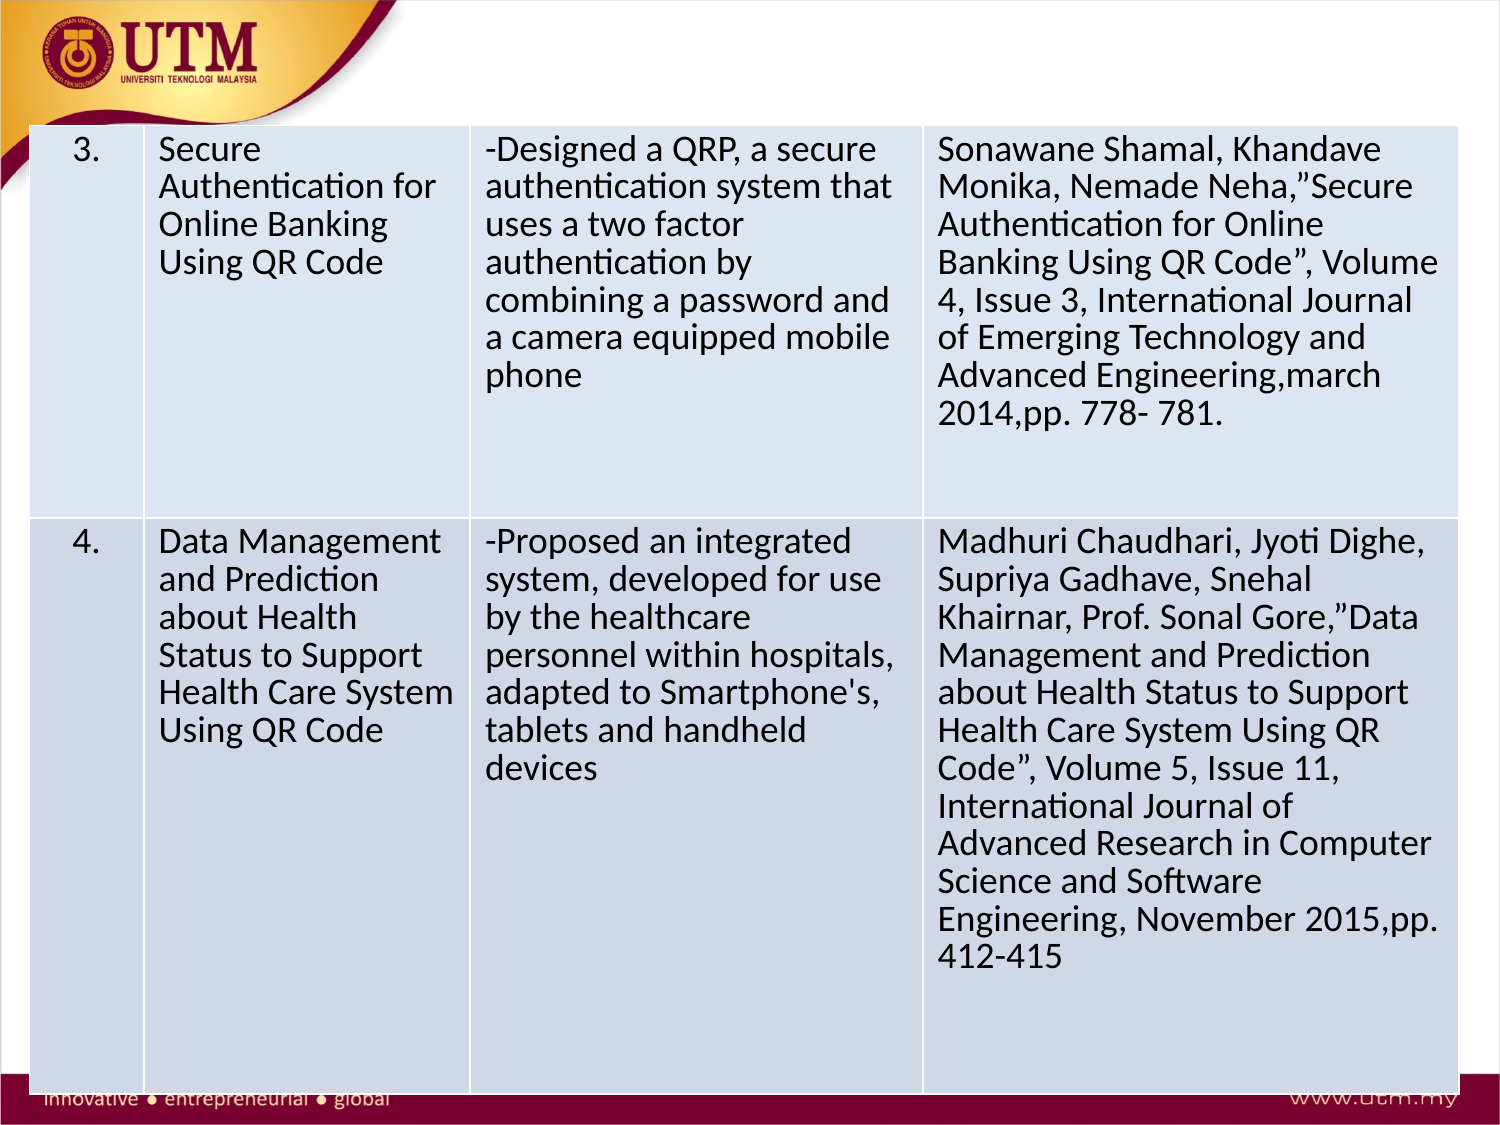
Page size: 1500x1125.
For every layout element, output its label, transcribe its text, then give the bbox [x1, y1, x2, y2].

table_cell Data Management and Prediction about Health Status to Support Health Care System Using QR Code [145, 519, 469, 1093]
table_cell Madhuri Chaudhari, Jyoti Dighe, Supriya Gadhave, Snehal Khairnar, Prof. Sonal Gore,”Data Management and Prediction about Health Status to Support Health Care System Using QR Code”, Volume 5, Issue 11, International Journal of Advanced Research in Computer Science and Software Engineering, November 2015,pp. 412-415 [924, 519, 1458, 1093]
picture [0, 0, 1500, 1125]
table_header Sonawane Shamal, Khandave Monika, Nemade Neha,”Secure Authentication for Online Banking Using QR Code”, Volume 4, Issue 3, International Journal of Emerging Technology and Advanced Engineering,march 2014,pp. 778- 781. [924, 126, 1458, 517]
table_cell 4. [30, 519, 143, 1093]
table_header 3. [30, 126, 143, 517]
table_cell -Proposed an integrated system, developed for use by the healthcare personnel within hospitals, adapted to Smartphone's, tablets and handheld devices [471, 519, 922, 1093]
table_header Secure Authentication for Online Banking Using QR Code [145, 126, 469, 517]
table_header -Designed a QRP, a secure authentication system that uses a two factor authentication by combining a password and a camera equipped mobile phone [471, 126, 922, 517]
